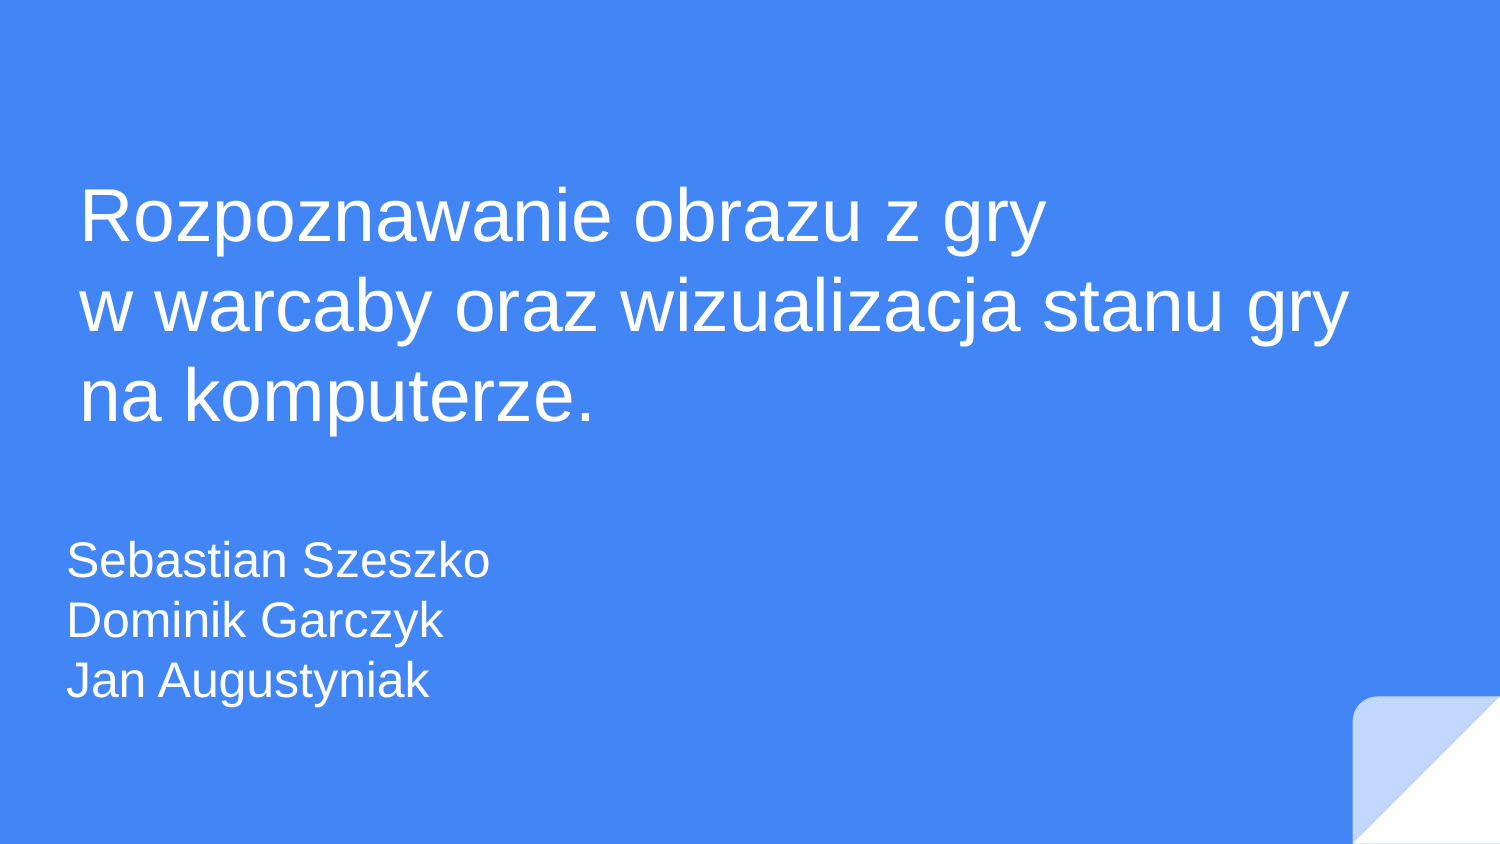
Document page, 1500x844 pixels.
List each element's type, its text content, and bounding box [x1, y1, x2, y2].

subtitle Sebastian Szeszko Dominik Garczyk Jan Augustyniak [51, 512, 1449, 762]
title Rozpoznawanie obrazu z gry w warcaby oraz wizualizacja stanu gry na komputerze. [64, 162, 1413, 452]
